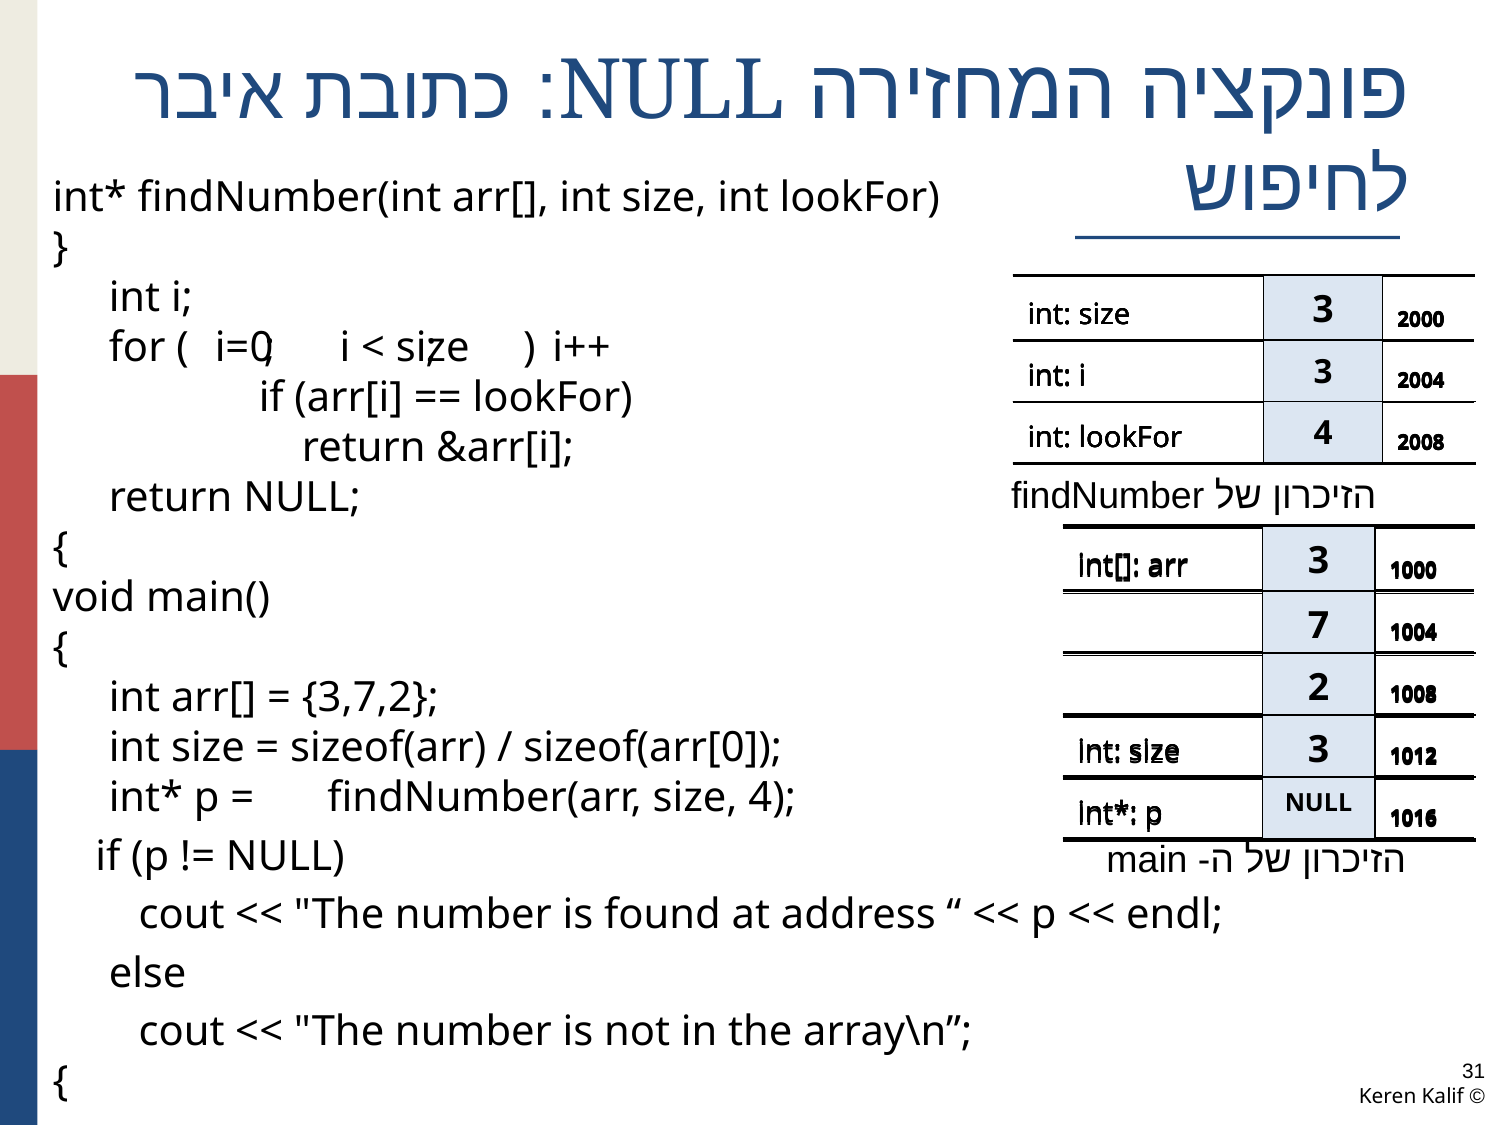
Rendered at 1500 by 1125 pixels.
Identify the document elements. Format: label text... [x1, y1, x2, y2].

table_cell 1004 [1376, 592, 1474, 652]
table_cell int: i [1013, 341, 1263, 401]
text_box הזיכרון של ה- main [1062, 841, 1450, 888]
table_cell int: size [1063, 716, 1262, 776]
table_header int[]: arr [1063, 527, 1262, 590]
text_box i=0 [200, 312, 324, 378]
slide_number 31 © Keren Kalif [1149, 1049, 1500, 1125]
table_cell 7 [1263, 592, 1374, 652]
table_header int: size [1013, 276, 1263, 339]
table_header 1000 [1376, 527, 1475, 590]
table_cell int*: p [1063, 778, 1262, 838]
table_header 2000 [1383, 276, 1475, 339]
table_cell int: lookFor [1013, 402, 1263, 462]
table_cell 2004 [1383, 341, 1474, 401]
title פונקציה המחזירה NULL: כתובת איבר לחיפוש [74, 45, 1426, 162]
table_cell [1063, 592, 1262, 652]
table_cell 3 [1263, 716, 1374, 776]
text_box findNumber(arr, size, 4); [312, 762, 1063, 828]
table_cell 3 [1264, 341, 1382, 401]
table_cell 1008 [1376, 654, 1474, 714]
table_header 3 [1263, 527, 1374, 590]
text_box הזיכרון של findNumber [887, 463, 1500, 523]
table_cell 4 [1264, 402, 1382, 462]
text_box i++ [537, 312, 725, 378]
text_box i < size [324, 312, 537, 378]
table_cell 2 [1263, 654, 1374, 714]
table_header 3 [1264, 276, 1382, 339]
table_cell 2008 [1383, 402, 1474, 462]
list int* findNumber(int arr[], int size, int lookFor) } int i; for ( ; ; ) if (arr[i] == lookFor) return &arr[i]; return NULL; { void main() { int arr[] = {3,7,2}; int size = sizeof(arr) / sizeof(arr[0]); int* p = if (p != NULL) cout << "The number is found at address “ << p << endl; else cout << "The number is not in the array\n”; { [37, 162, 1500, 1125]
table_cell 1012 [1376, 716, 1474, 776]
table_cell 1016 [1376, 778, 1474, 838]
table_cell [1063, 654, 1262, 714]
table_cell NULL [1263, 778, 1374, 838]
